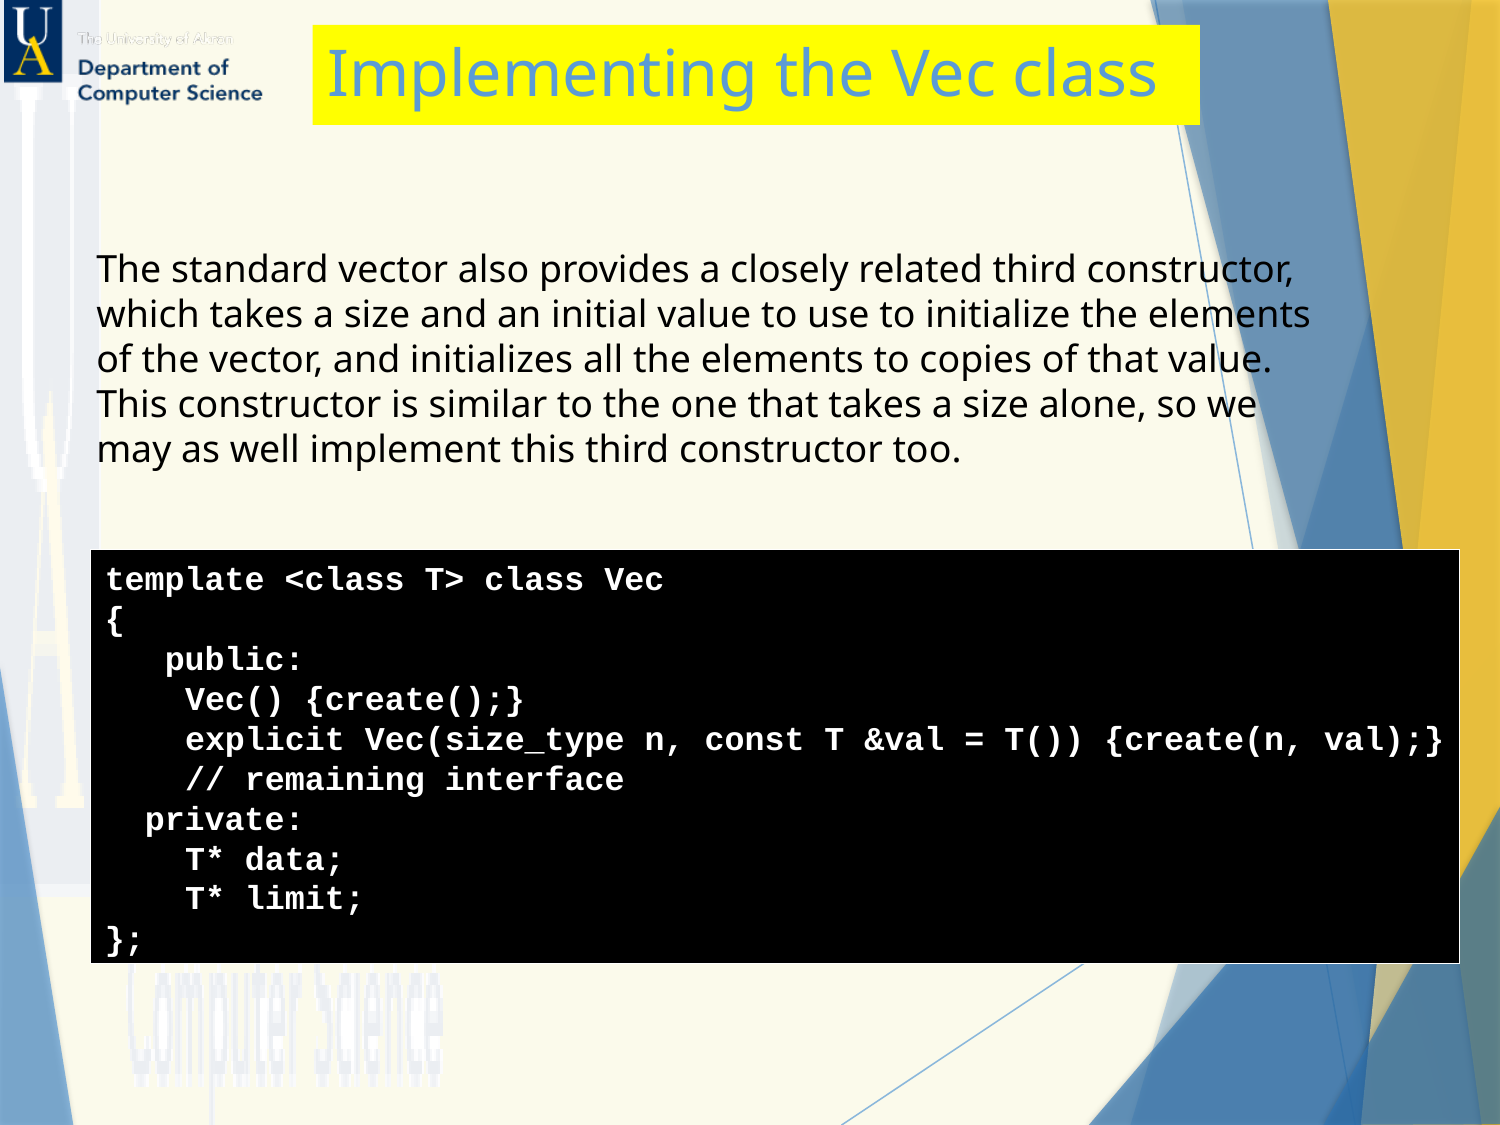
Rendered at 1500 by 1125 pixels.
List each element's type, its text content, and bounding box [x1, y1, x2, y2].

text_box The standard vector also provides a closely related third constructor, which takes a size and an initial value to use to initialize the elements of the vector, and initializes all the elements to copies of that value. This constructor is similar to the one that takes a size alone, so we may as well implement this third constructor too. [81, 237, 1357, 478]
title Implementing the Vec class [312, 24, 1200, 125]
text_box template <class T> class Vec { public: Vec() {create();} explicit Vec(size_type n, const T &val = T()) {create(n, val);} // remaining interface private: T* data; T* limit; }; [90, 549, 1460, 964]
picture [4, 0, 395, 124]
